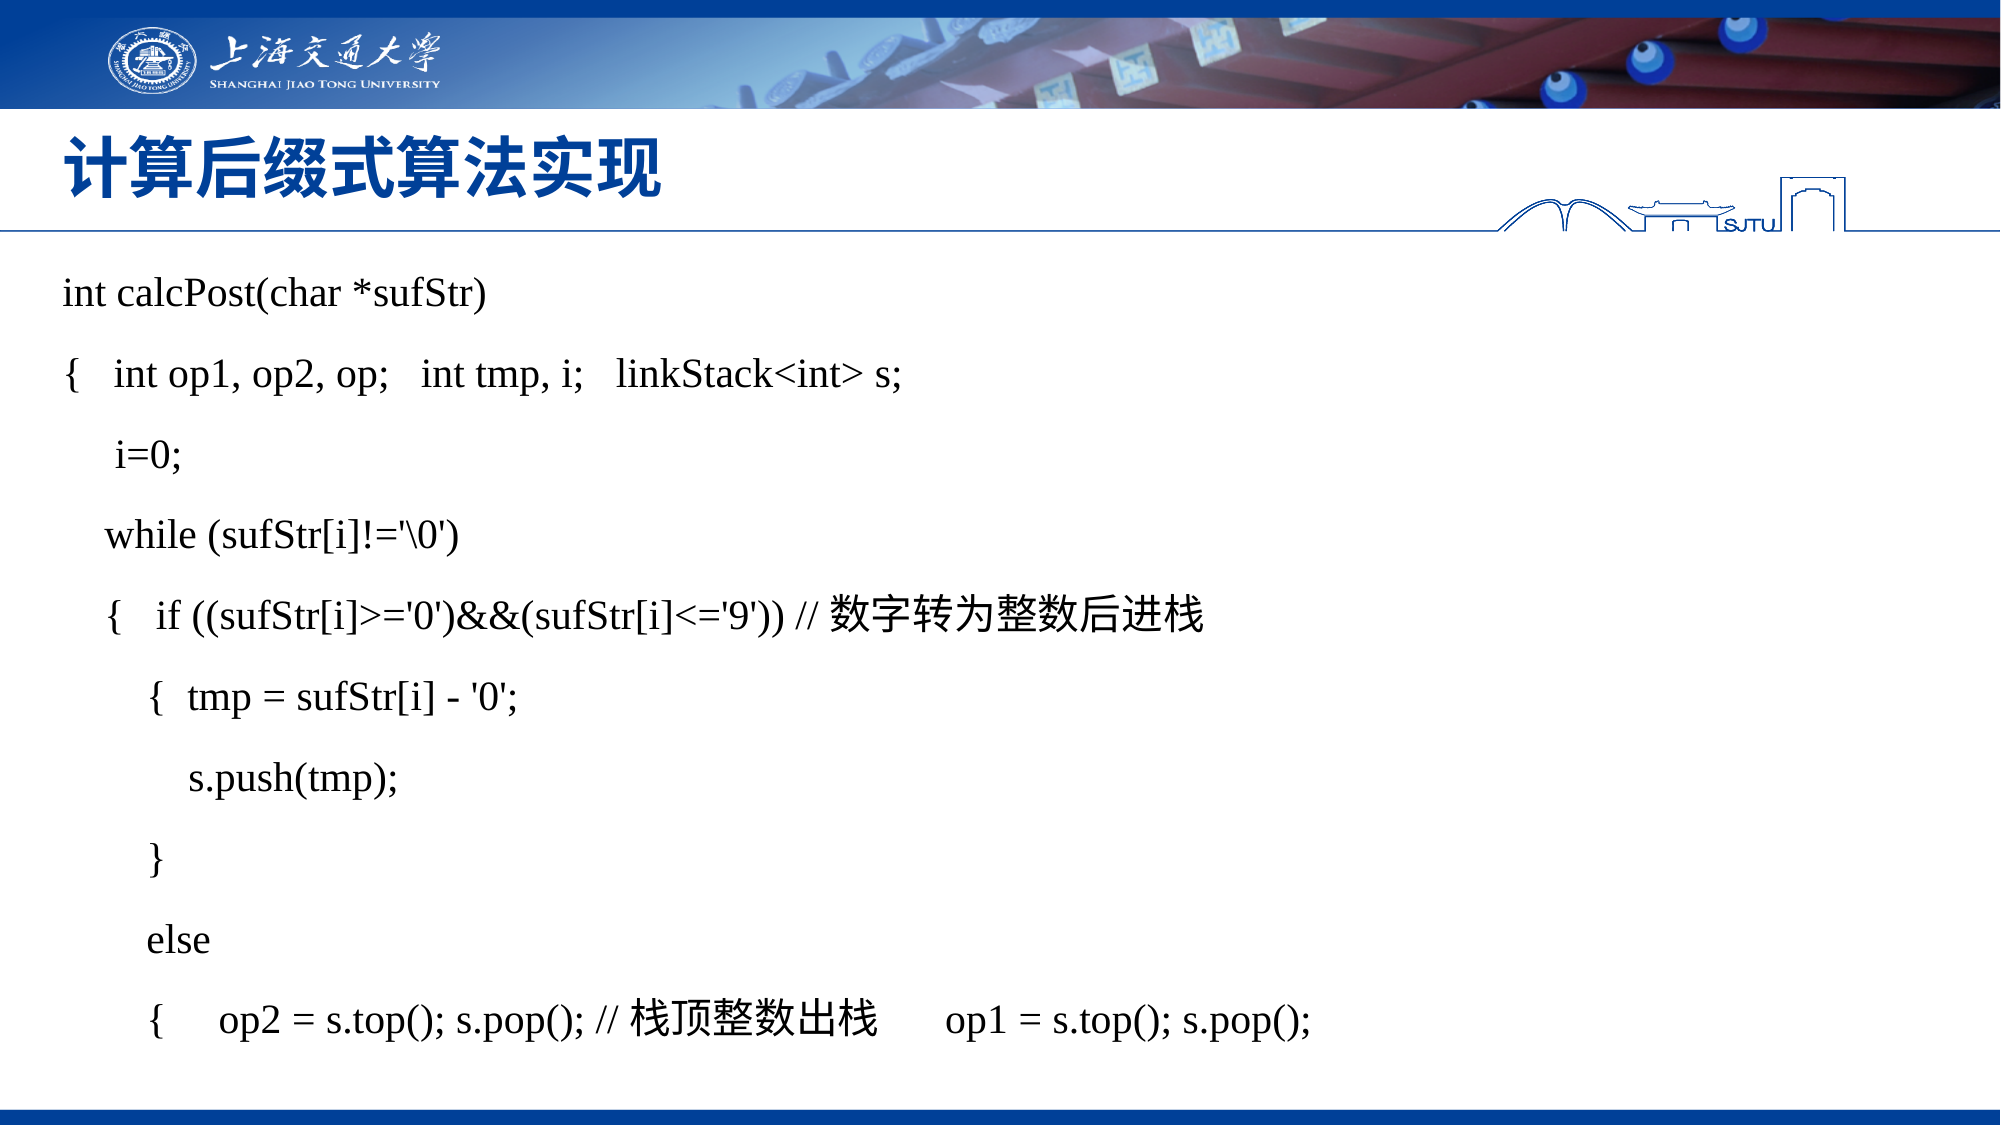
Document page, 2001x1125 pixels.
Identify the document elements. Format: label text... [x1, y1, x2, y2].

list int calcPost(char *sufStr) { int op1, op2, op; int tmp, i; linkStack<int> s; i=0; while (sufStr[i]!='\0') { if ((sufStr[i]>='0')&&(sufStr[i]<='9')) //数字转为整数后进栈 { tmp = sufStr[i] - '0'; s.push(tmp); } else { op2 = s.top(); s.pop(); //栈顶整数出栈 op1 = s.top(); s.pop(); [47, 247, 2000, 1086]
title 计算后缀式算法实现 [47, 123, 1879, 218]
picture [0, 0, 2001, 109]
